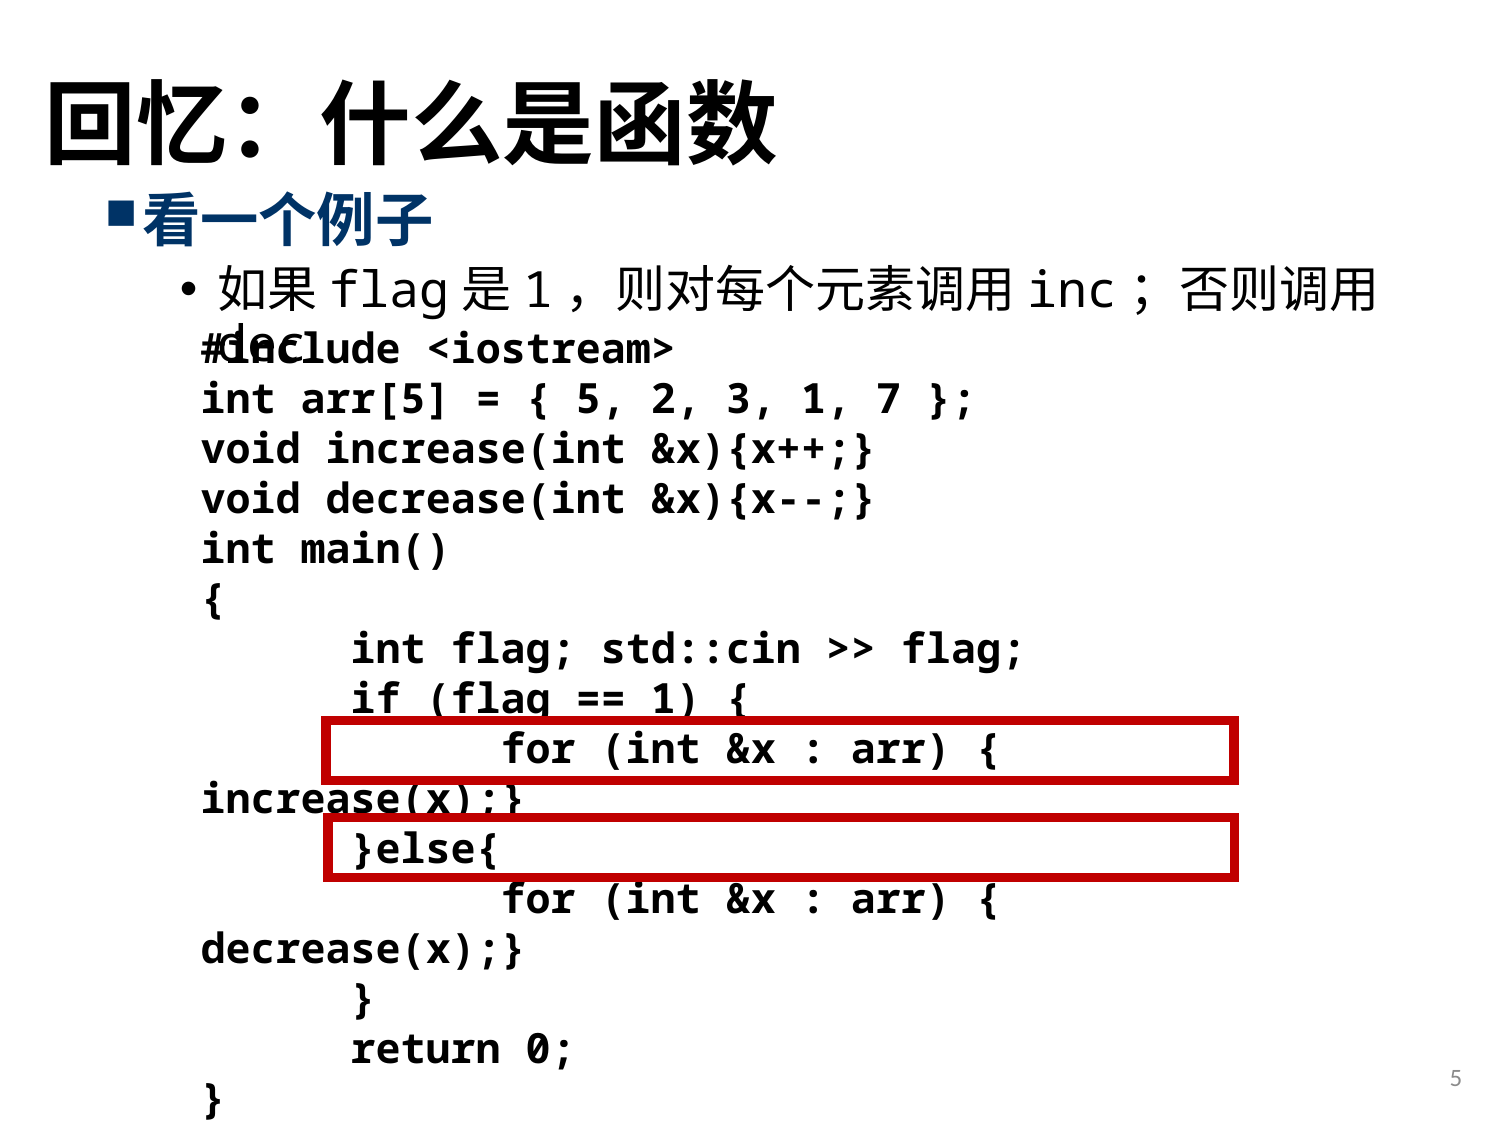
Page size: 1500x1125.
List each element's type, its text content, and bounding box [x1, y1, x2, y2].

list 看一个例子 如果flag是1，则对每个元素调用inc；否则调用dec 仅仅只有调用的函数不同，如何减少重复的逻辑？ [89, 183, 1411, 1108]
text_box [325, 720, 1235, 782]
text_box [327, 816, 1235, 878]
title 回忆：什么是函数 [29, 19, 1324, 237]
slide_number 5 [1436, 1046, 1478, 1107]
text_box #include <iostream> int arr[5] = { 5, 2, 3, 1, 7 }; void increase(int &x){x++;} void decrease(int &x){x--;} int main() { int flag; std::cin >> flag; if (flag == 1) { for (int &x : arr) { increase(x);} }else{ for (int &x : arr) { decrease(x);} } return 0; } [185, 314, 1436, 1125]
